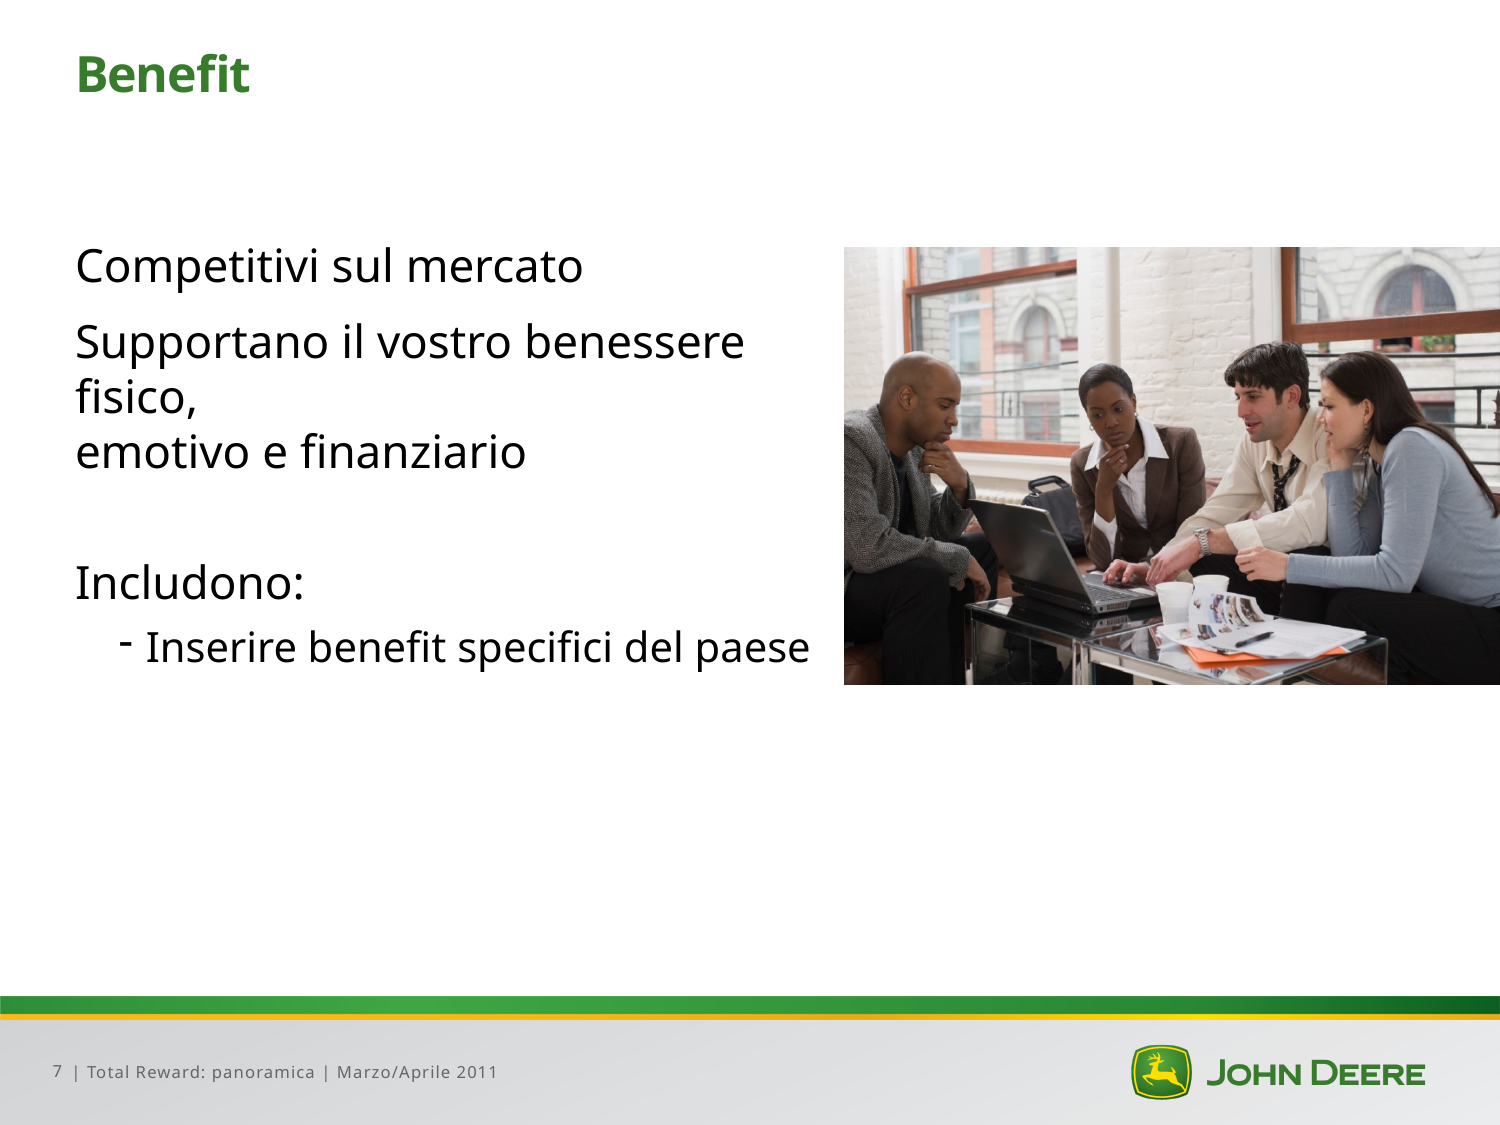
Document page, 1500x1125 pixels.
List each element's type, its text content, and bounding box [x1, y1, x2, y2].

title Benefit [75, 48, 1425, 155]
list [844, 95, 1500, 838]
picture [0, 996, 1500, 1125]
list Competitivi sul mercato Supportano il vostro benessere fisico, emotivo e finanziario Includono: Inserire benefit specifici del paese [75, 236, 845, 979]
